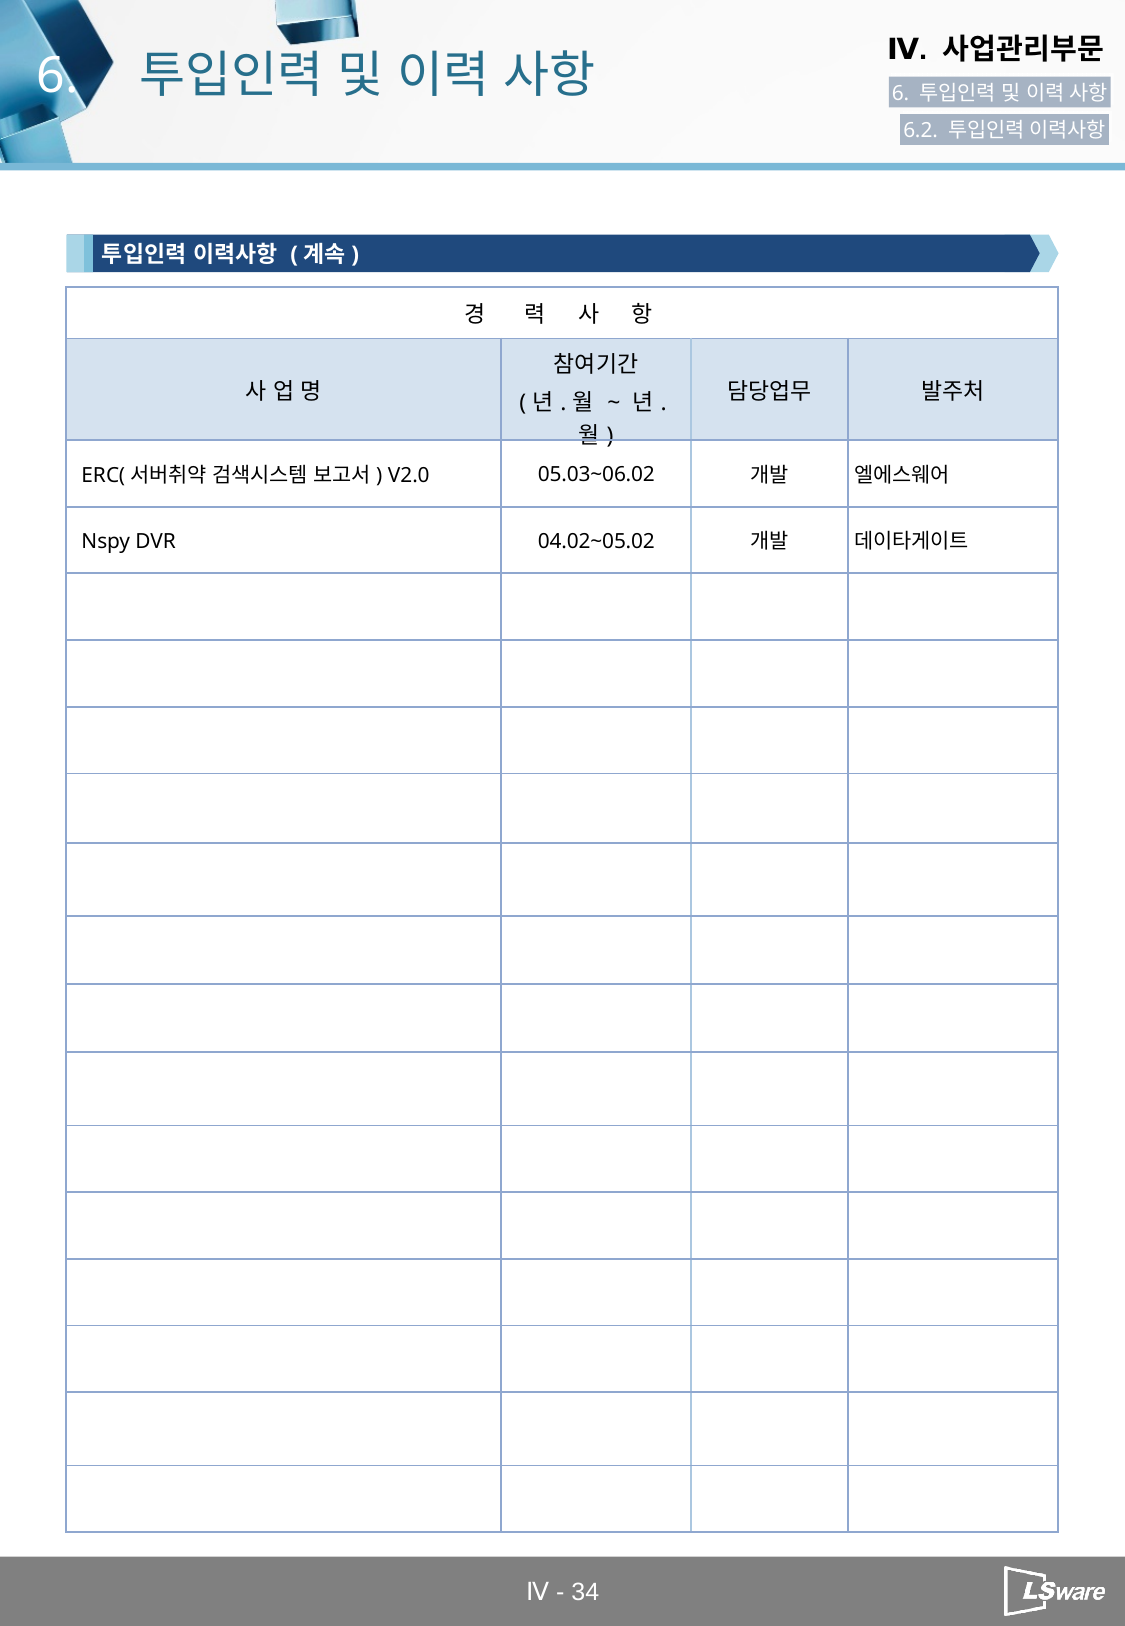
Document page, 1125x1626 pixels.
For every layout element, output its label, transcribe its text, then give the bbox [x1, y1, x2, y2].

table_cell [502, 917, 690, 983]
table_cell [67, 1260, 500, 1325]
table_cell [692, 641, 847, 706]
table_cell [67, 1193, 500, 1258]
table_cell 엘에스웨어 [849, 441, 1057, 506]
table_cell 개발 [692, 508, 847, 572]
table_cell [692, 1053, 847, 1125]
table_cell [67, 1126, 500, 1191]
table_cell [849, 774, 1057, 842]
table_cell ERC(서버취약 검색시스템 보고서) V2.0 [67, 441, 500, 506]
table_cell [67, 1393, 500, 1465]
table_cell [849, 708, 1057, 773]
table_cell [502, 1326, 690, 1391]
table_cell [67, 1466, 500, 1531]
table_cell 05.03~06.02 [502, 441, 690, 506]
table_cell [502, 844, 690, 915]
table_cell [502, 1193, 690, 1258]
table_cell [692, 574, 847, 639]
table_cell [692, 985, 847, 1051]
table_cell 사 업 명 [67, 339, 500, 439]
table_cell [692, 1326, 847, 1391]
table_cell [692, 1466, 847, 1531]
text_box 6. 투입인력 및 이력 사항 [888, 76, 1111, 108]
table_header 경 력 사 항 [67, 288, 1057, 338]
table_cell [502, 1053, 690, 1125]
text_box 6.2. 투입인력 이력사항 [900, 114, 1109, 145]
table_cell [67, 708, 500, 773]
table_cell [502, 641, 690, 706]
picture [0, 0, 1125, 162]
table_cell [67, 1326, 500, 1391]
table_cell [502, 574, 690, 639]
table_cell [502, 708, 690, 773]
table_cell [67, 774, 500, 842]
table_cell [67, 1053, 500, 1125]
table_cell 04.02~05.02 [502, 508, 690, 572]
table_cell 발주처 [849, 339, 1057, 439]
table_cell [692, 774, 847, 842]
table_cell [692, 1393, 847, 1465]
table_cell [67, 641, 500, 706]
table_cell 데이타게이트 [849, 508, 1057, 572]
table_cell [849, 1126, 1057, 1191]
table_cell [502, 1260, 690, 1325]
table_cell [849, 1393, 1057, 1465]
table_cell [502, 774, 690, 842]
table_cell [849, 917, 1057, 983]
table_cell [67, 917, 500, 983]
picture [1004, 1566, 1105, 1616]
table_cell Nspy DVR [67, 508, 500, 572]
table_cell [849, 1053, 1057, 1125]
table_cell [849, 641, 1057, 706]
table_cell [692, 1193, 847, 1258]
table_cell [849, 574, 1057, 639]
table_cell [849, 1466, 1057, 1531]
table_cell [692, 1126, 847, 1191]
table_cell [502, 1126, 690, 1191]
table_cell [502, 985, 690, 1051]
table_cell [692, 1260, 847, 1325]
table_cell [849, 844, 1057, 915]
table_cell [502, 1393, 690, 1465]
table_cell [692, 708, 847, 773]
table_cell 참여기간 (년.월 ~ 년.월) [502, 339, 690, 439]
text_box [66, 234, 1059, 273]
table_cell [67, 844, 500, 915]
table_cell [849, 1260, 1057, 1325]
text_box 6. [1, 31, 114, 113]
table_cell [692, 844, 847, 915]
table_cell [849, 985, 1057, 1051]
table_cell [849, 1326, 1057, 1391]
table_cell [67, 985, 500, 1051]
table_cell 담당업무 [692, 339, 847, 439]
table_cell [849, 1193, 1057, 1258]
table_cell [692, 917, 847, 983]
text_box 투입인력 및 이력 사항 [125, 31, 768, 113]
table_cell [67, 574, 500, 639]
table_cell 개발 [692, 441, 847, 506]
table_cell [502, 1466, 690, 1531]
